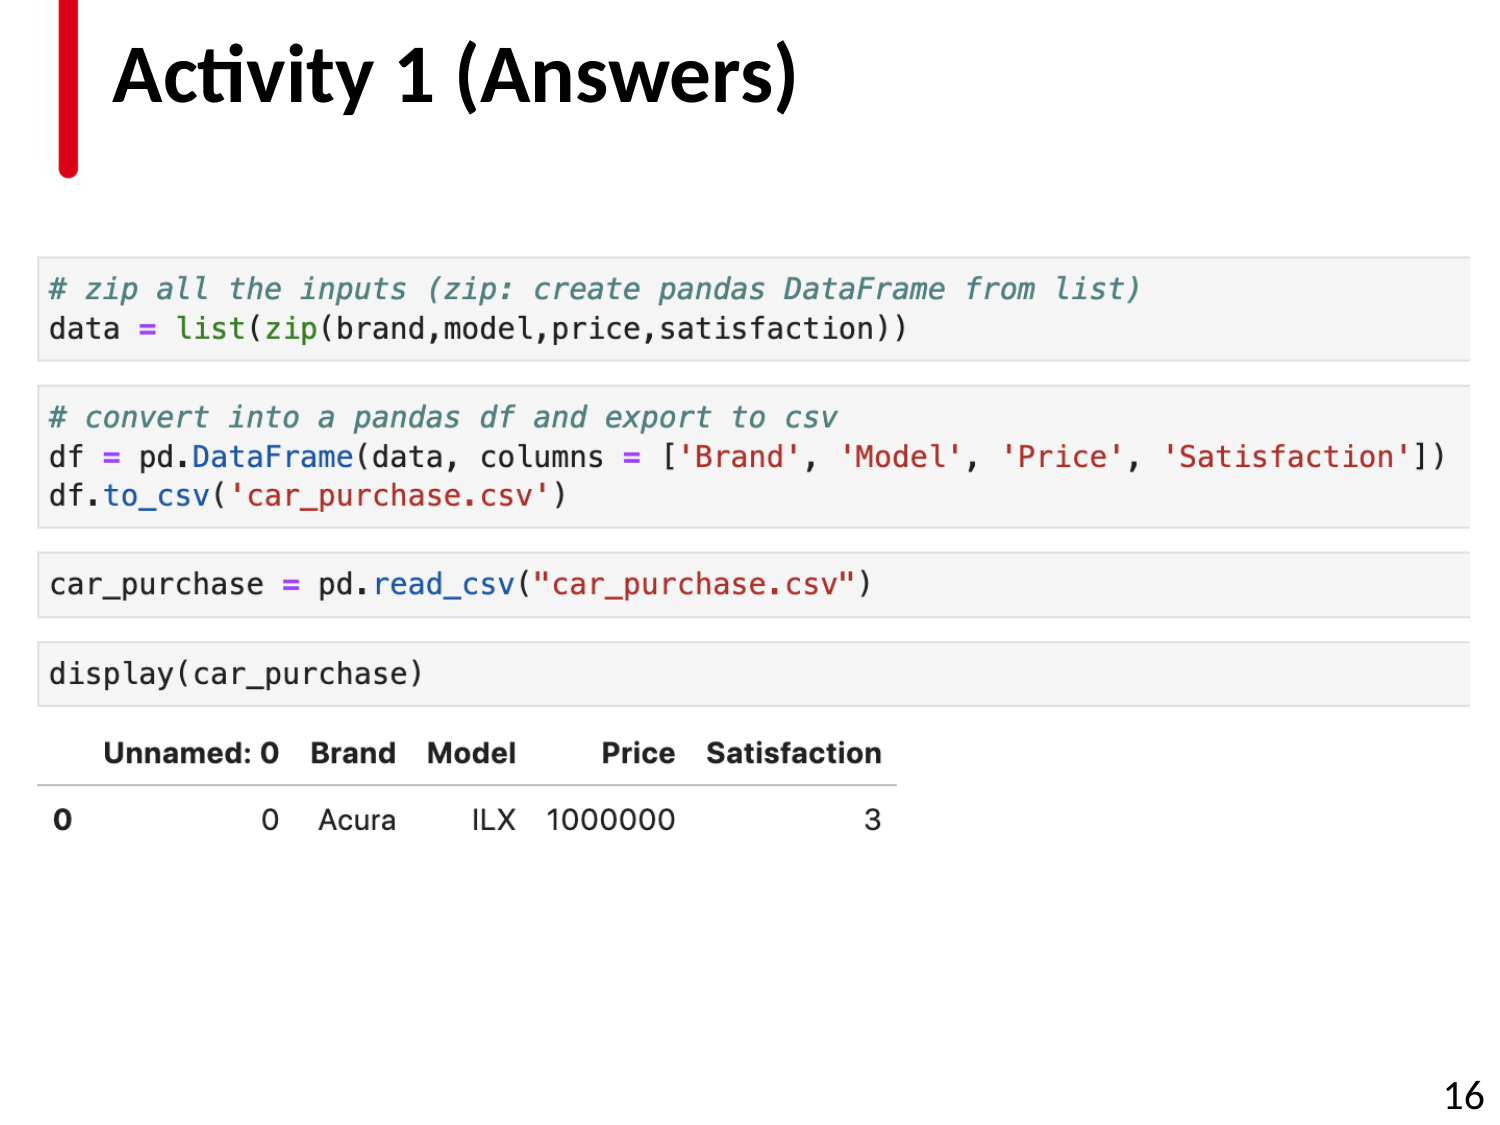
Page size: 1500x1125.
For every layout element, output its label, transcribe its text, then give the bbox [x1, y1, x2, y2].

picture [29, 246, 1471, 879]
title Activity 1 (Answers) [97, 0, 1425, 138]
picture [57, 0, 81, 200]
